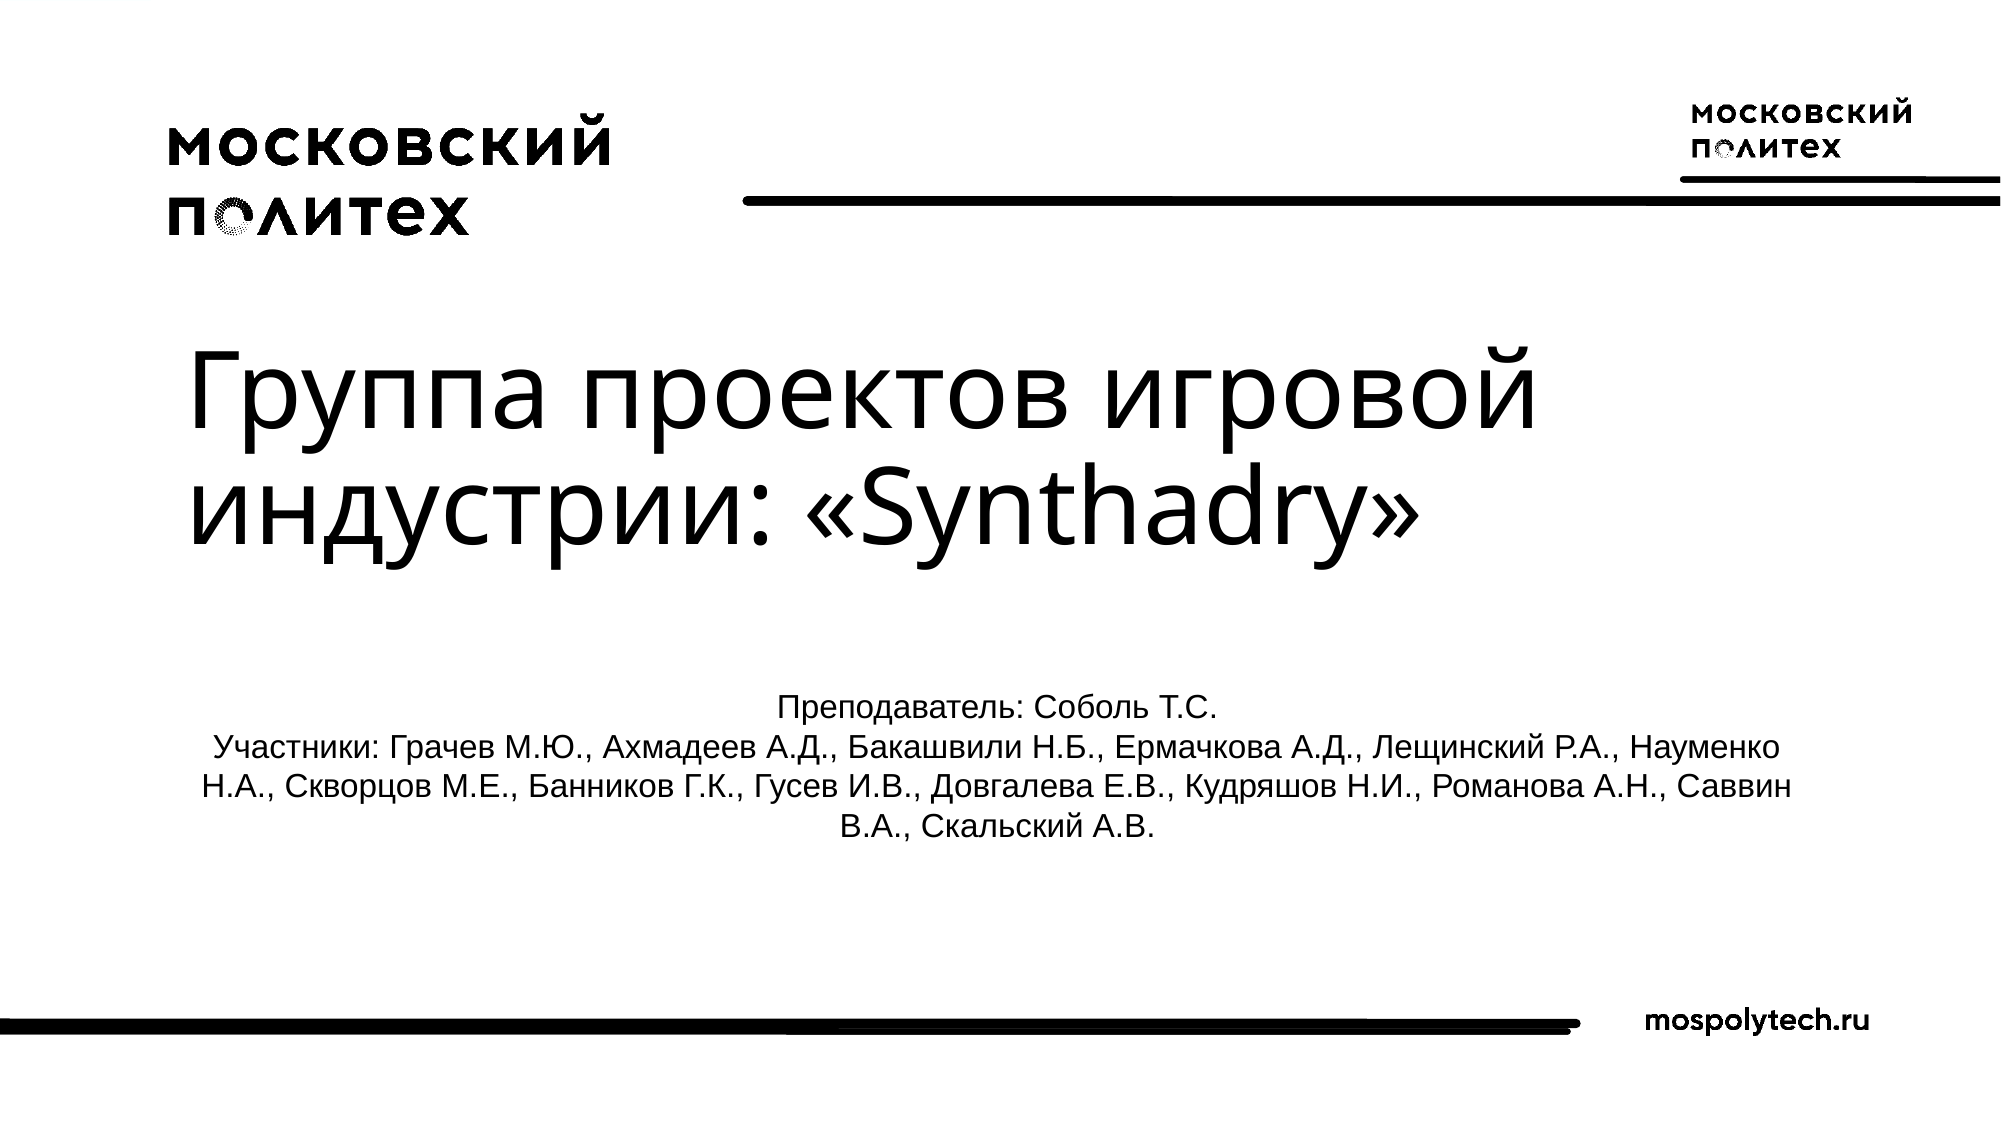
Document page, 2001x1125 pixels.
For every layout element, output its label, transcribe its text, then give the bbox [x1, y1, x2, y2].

title Группа проектов игровой индустрии: «Synthadry» [170, 328, 1825, 576]
picture [1530, 892, 2000, 1125]
subtitle Преподаватель: Соболь Т.С. Участники: Грачев М.Ю., Ахмадеев А.Д., Бакашвили Н.Б., Ермачкова А.Д., Лещинский Р.А., Науменко Н.А., Скворцов М.Е., Банников Г.К., Гусев И.В., Довгалева Е.В., Кудряшов Н.И., Романова А.Н., Саввин В.А., Скальский А.В. [170, 677, 1825, 863]
picture [139, 0, 632, 332]
picture [1677, 32, 1922, 196]
